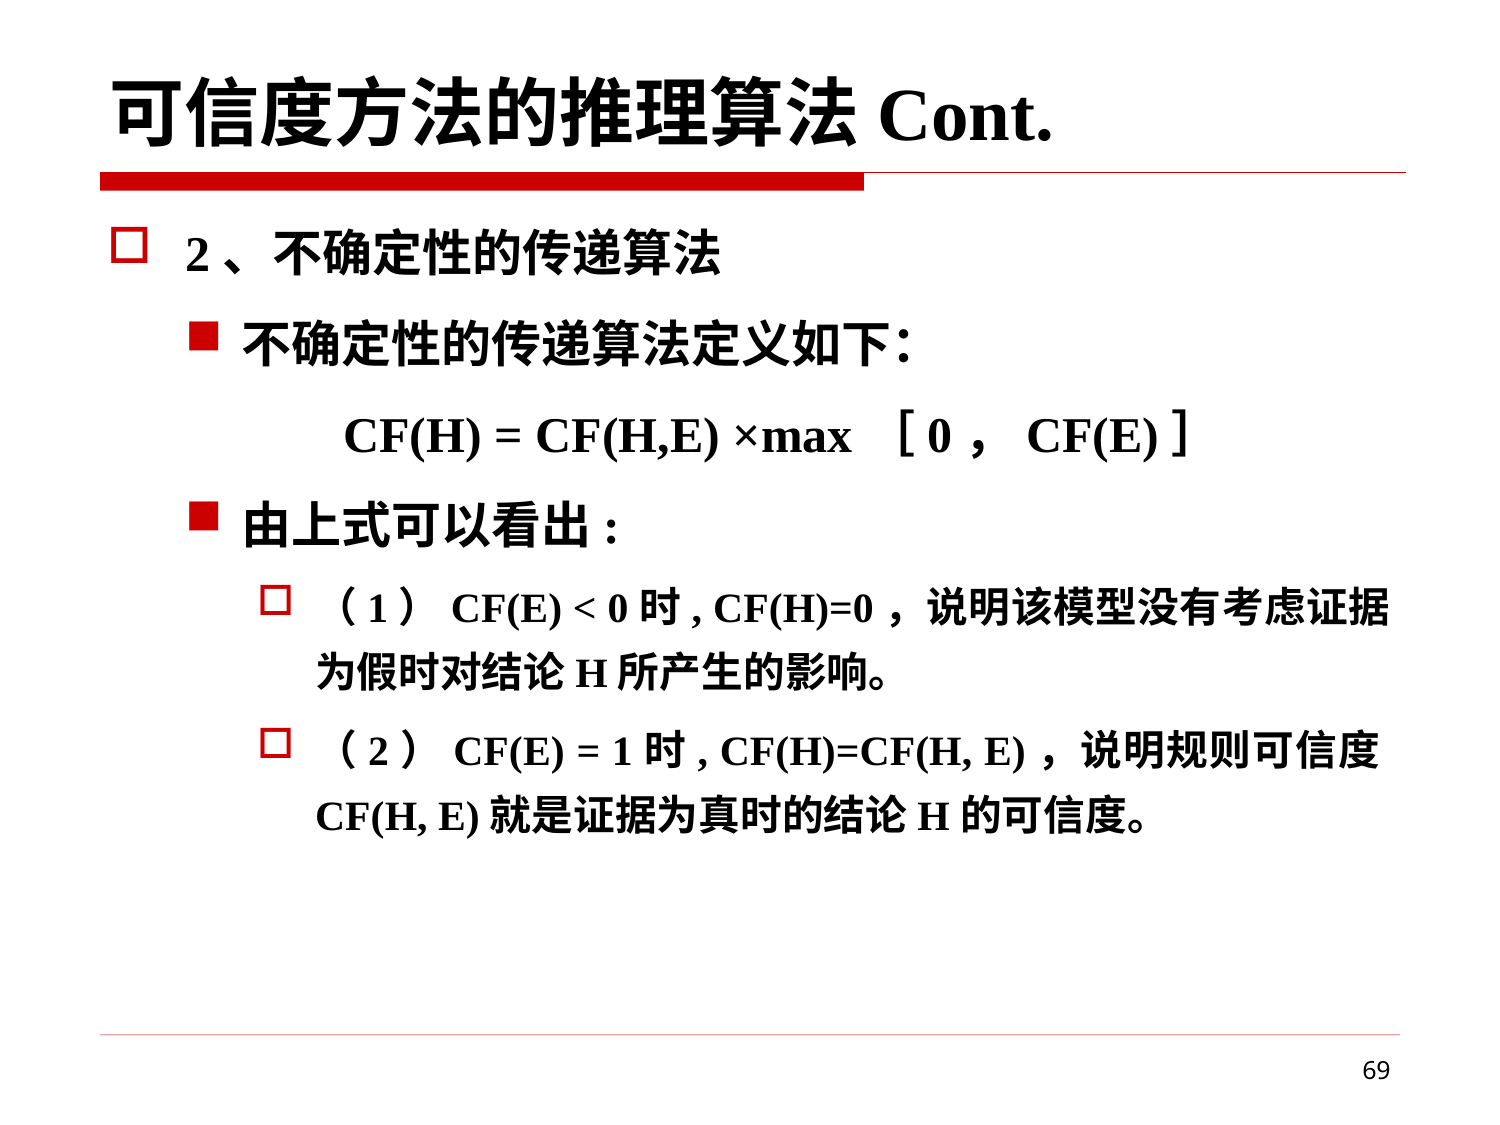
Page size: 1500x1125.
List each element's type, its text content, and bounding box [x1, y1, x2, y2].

title 可信度方法的推理算法Cont. [94, 28, 1407, 164]
slide_number 69 [1257, 1046, 1406, 1103]
list 2、不确定性的传递算法 不确定性的传递算法定义如下： CF(H) = CF(H,E) ×max［0，CF(E)］ 由上式可以看出: （1）CF(E) < 0时, CF(H)=0，说明该模型没有考虑证据为假时对结论H所产生的影响。 （2）CF(E) = 1时, CF(H)=CF(H, E)，说明规则可信度CF(H, E)就是证据为真时的结论H的可信度。 [92, 196, 1406, 1024]
